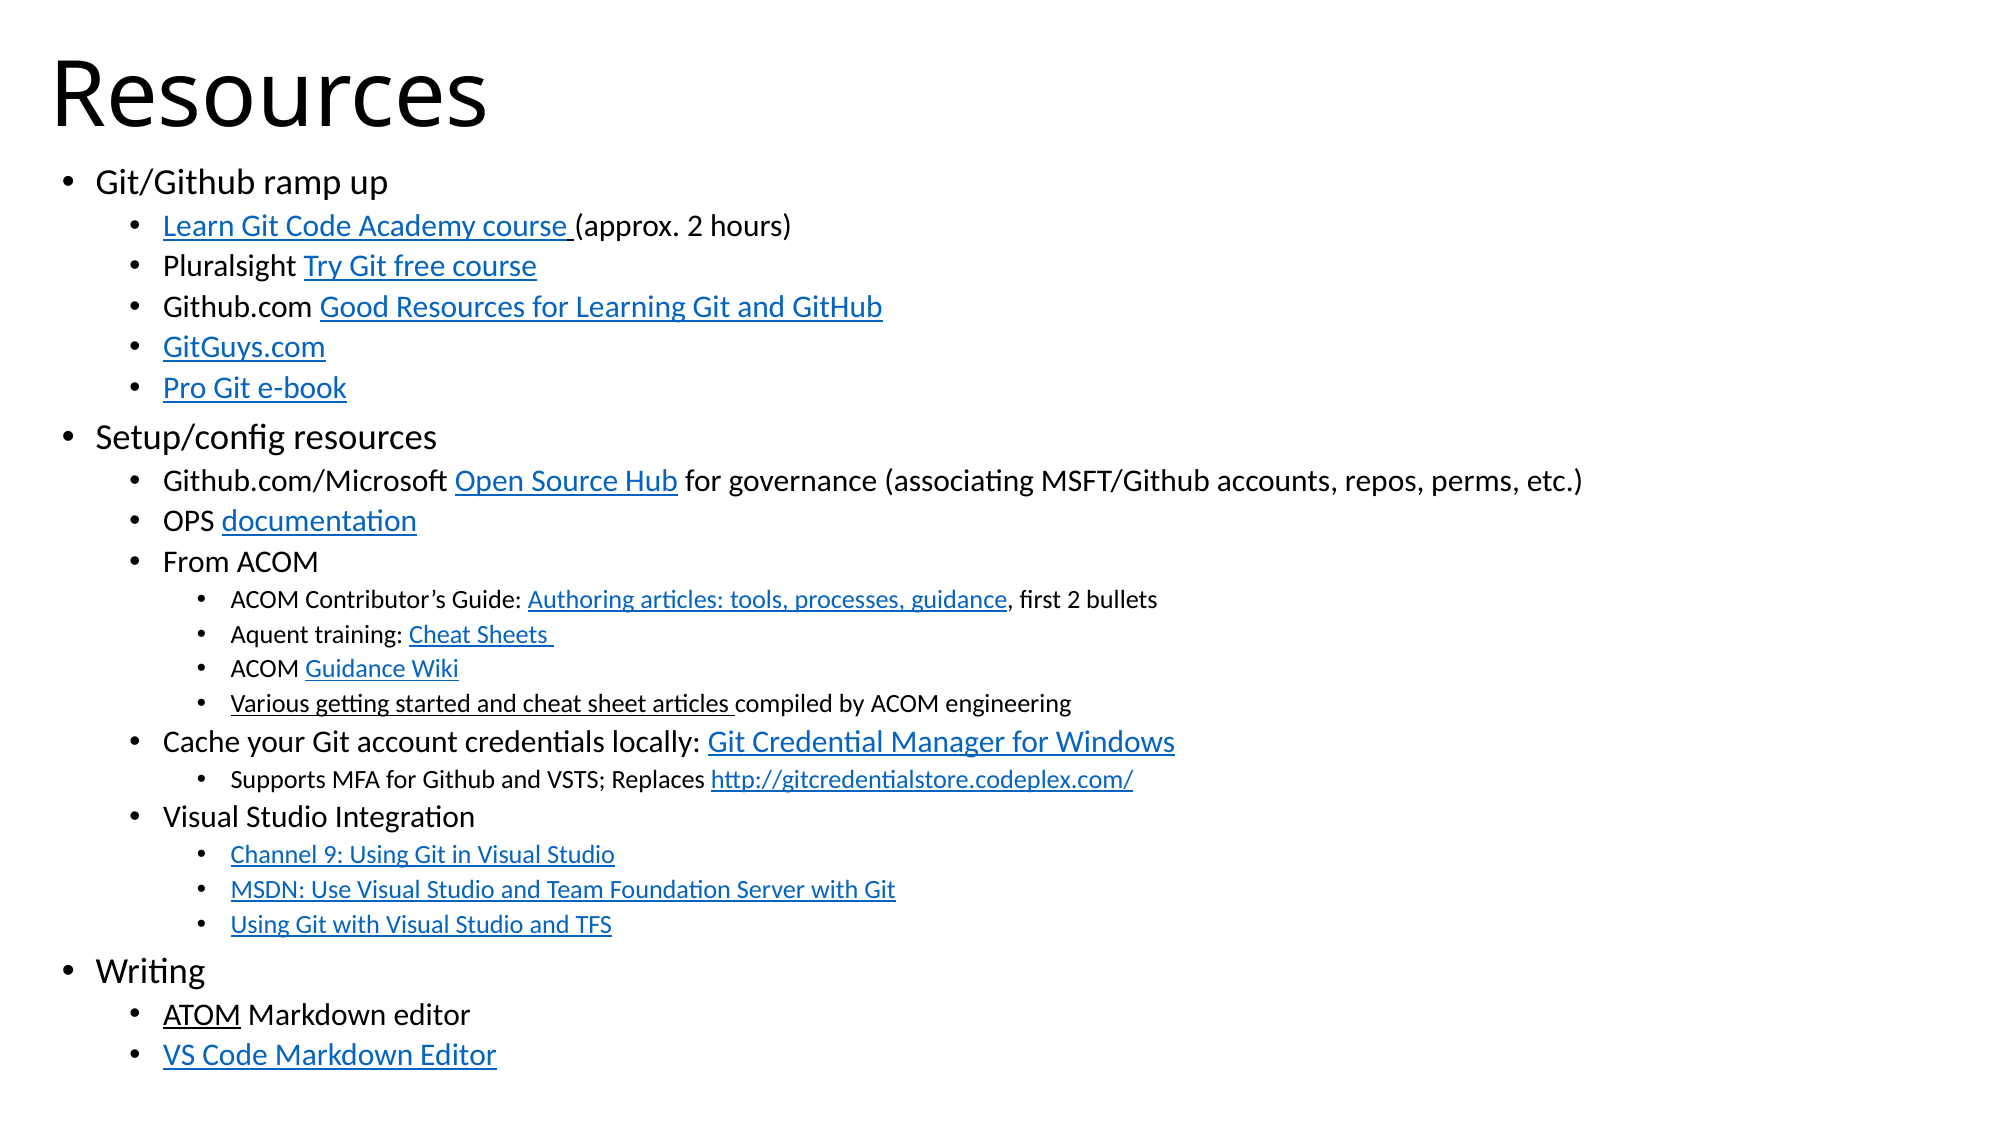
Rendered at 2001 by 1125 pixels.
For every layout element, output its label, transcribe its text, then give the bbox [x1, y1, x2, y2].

title Resources [34, 0, 1760, 206]
list Git/Github ramp up Learn Git Code Academy course (approx. 2 hours) Pluralsight Try Git free course Github.com Good Resources for Learning Git and GitHub GitGuys.com Pro Git e-book Setup/config resources Github.com/Microsoft Open Source Hub for governance (associating MSFT/Github accounts, repos, perms, etc.) OPS documentation From ACOM ACOM Contributor’s Guide: Authoring articles: tools, processes, guidance, first 2 bullets Aquent training: Cheat Sheets ACOM Guidance Wiki Various getting started and cheat sheet articles compiled by ACOM engineering Cache your Git account credentials locally: Git Credential Manager for Windows Supports MFA for Github and VSTS; Replaces http://gitcredentialstore.codeplex.com/ Visual Studio Integration Channel 9: Using Git in Visual Studio MSDN: Use Visual Studio and Team Foundation Server with Git Using Git with Visual Studio and TFS Writing ATOM Markdown editor VS Code Markdown Editor [46, 155, 1889, 1082]
